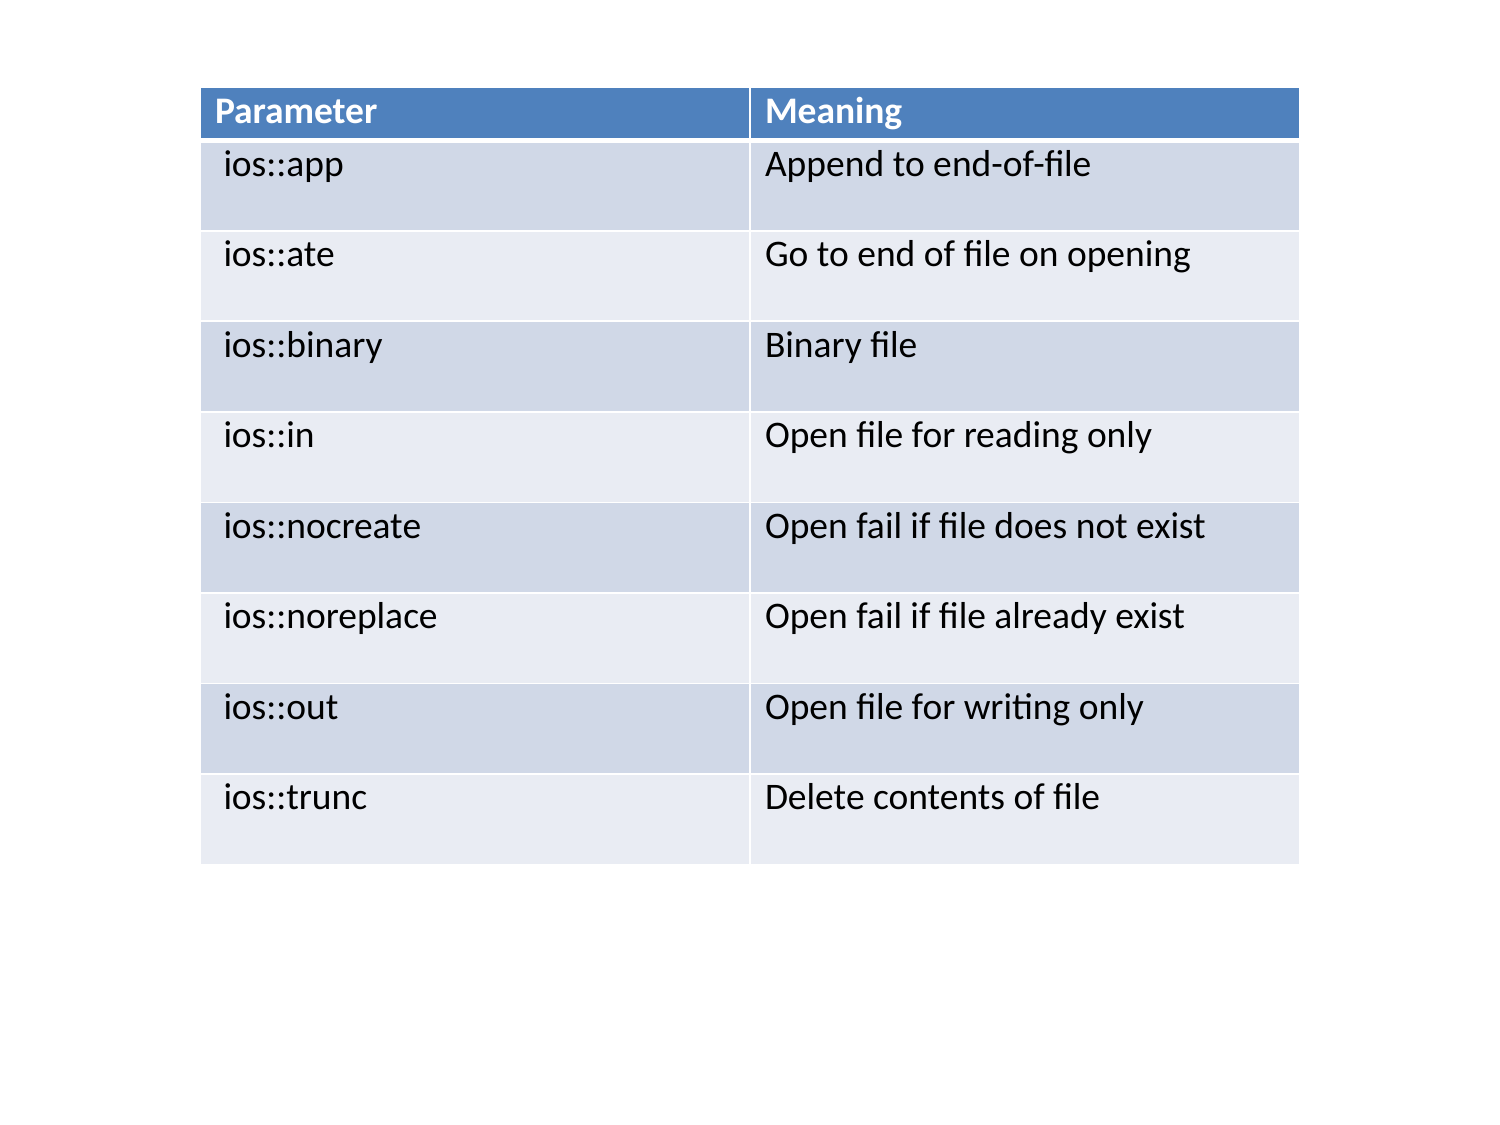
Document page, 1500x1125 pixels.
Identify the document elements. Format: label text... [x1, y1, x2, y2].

table_cell Go to end of file on opening [751, 232, 1299, 320]
table_cell ios::noreplace [201, 594, 749, 683]
table_cell Open fail if file already exist [751, 594, 1299, 683]
table_cell ios::in [201, 413, 749, 502]
table_cell Delete contents of file [751, 775, 1299, 864]
table_cell ios::binary [201, 322, 749, 411]
table_cell Open file for writing only [751, 684, 1299, 773]
table_header Parameter [201, 88, 749, 138]
table_cell Append to end-of-file [751, 143, 1299, 230]
table_cell ios::out [201, 684, 749, 773]
table_cell Open fail if file does not exist [751, 503, 1299, 592]
table_cell ios::trunc [201, 775, 749, 864]
table_cell ios::app [201, 143, 749, 230]
table_cell ios::nocreate [201, 503, 749, 592]
table_cell Open file for reading only [751, 413, 1299, 502]
table_header Meaning [751, 88, 1299, 138]
table_cell ios::ate [201, 232, 749, 320]
table_cell Binary file [751, 322, 1299, 411]
